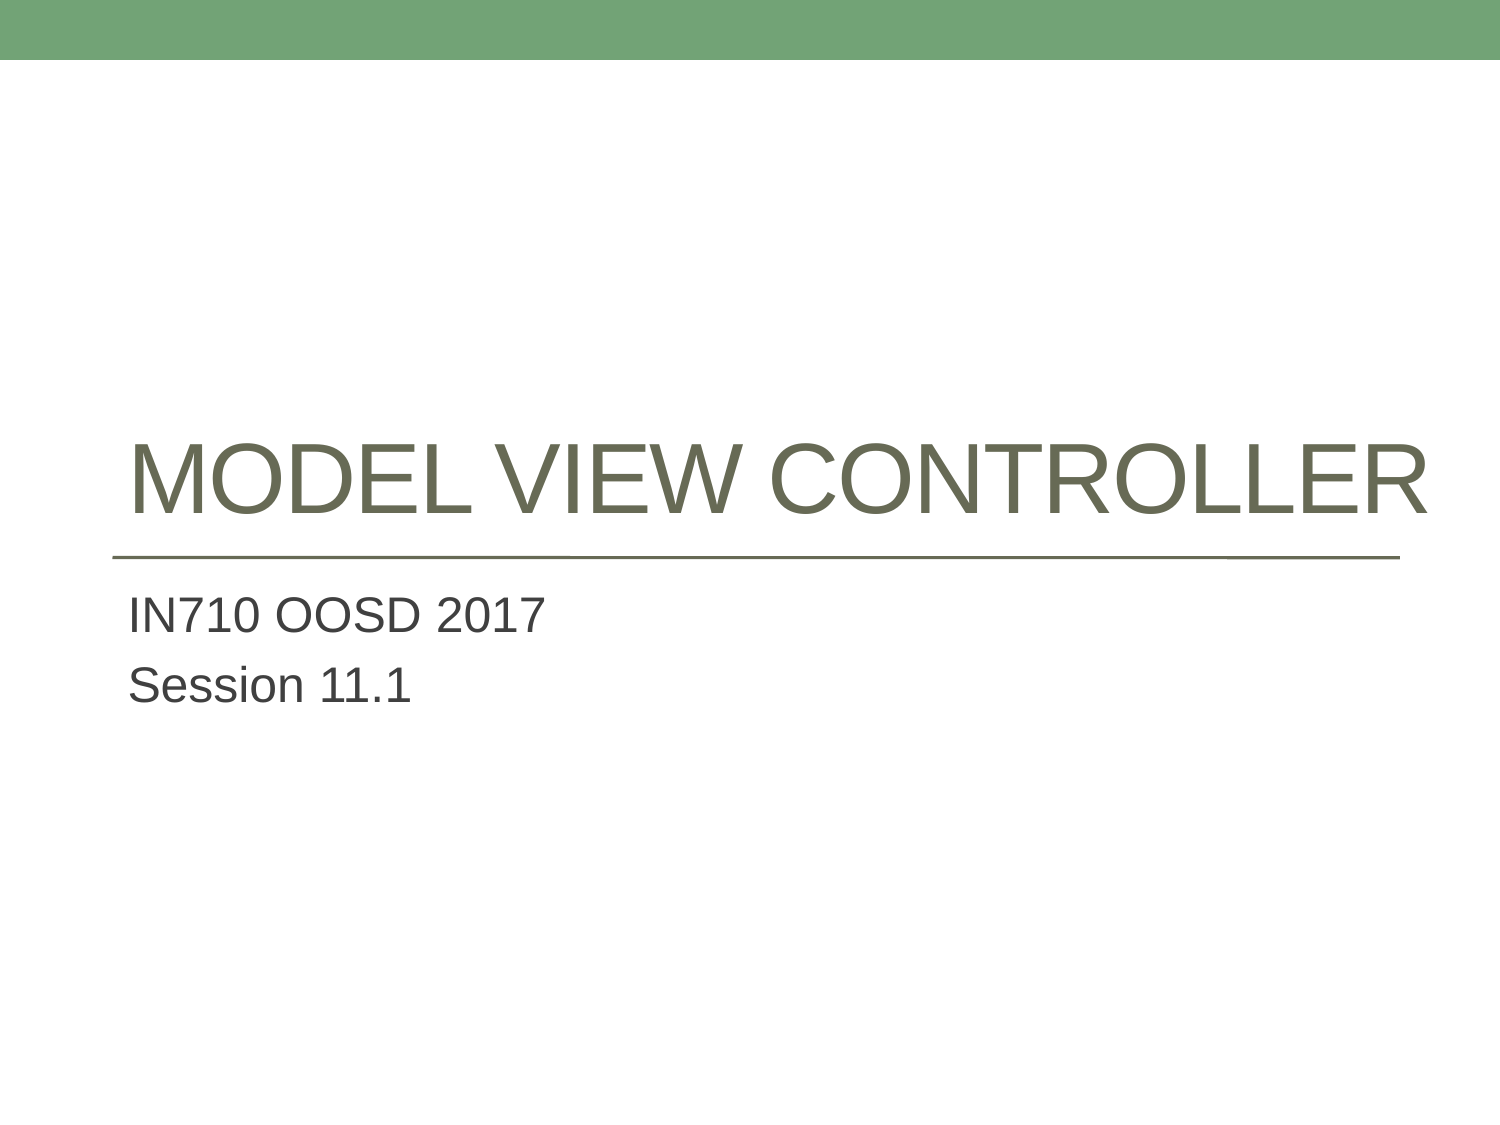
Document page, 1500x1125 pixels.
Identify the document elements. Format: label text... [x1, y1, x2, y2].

subtitle IN710 OOSD 2017 Session 11.1 [112, 575, 1163, 863]
title Model View Controller [112, 224, 1500, 542]
